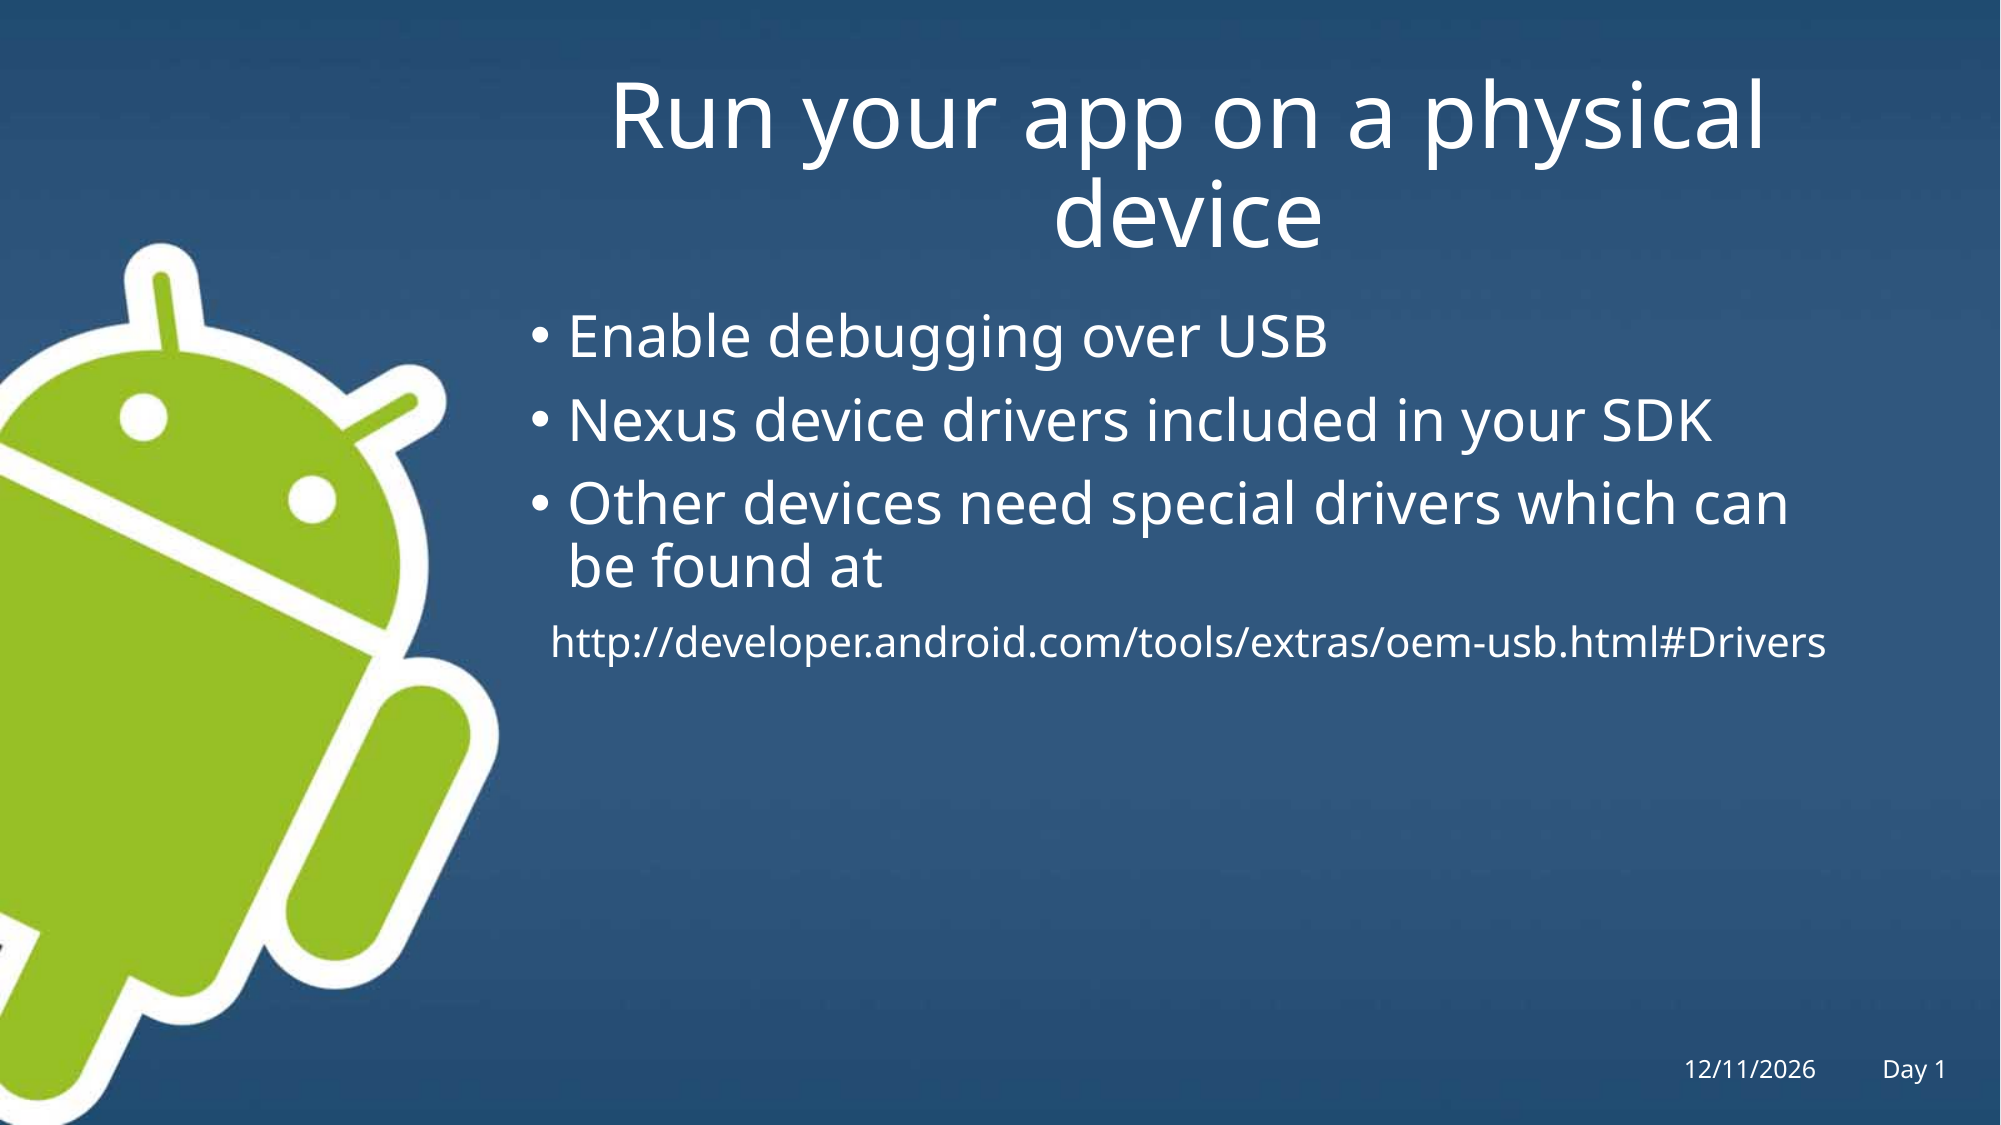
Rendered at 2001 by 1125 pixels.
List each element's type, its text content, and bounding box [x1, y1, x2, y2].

list Enable debugging over USB Nexus device drivers included in your SDK Other devices need special drivers which can be found at http://developer.android.com/tools/extras/oem-usb.html#Drivers [515, 299, 1863, 1014]
picture [0, 0, 2001, 1125]
title Run your app on a physical device [515, 59, 1863, 278]
footer Day 1 [1862, 1040, 1963, 1101]
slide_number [1668, 1040, 1862, 1101]
